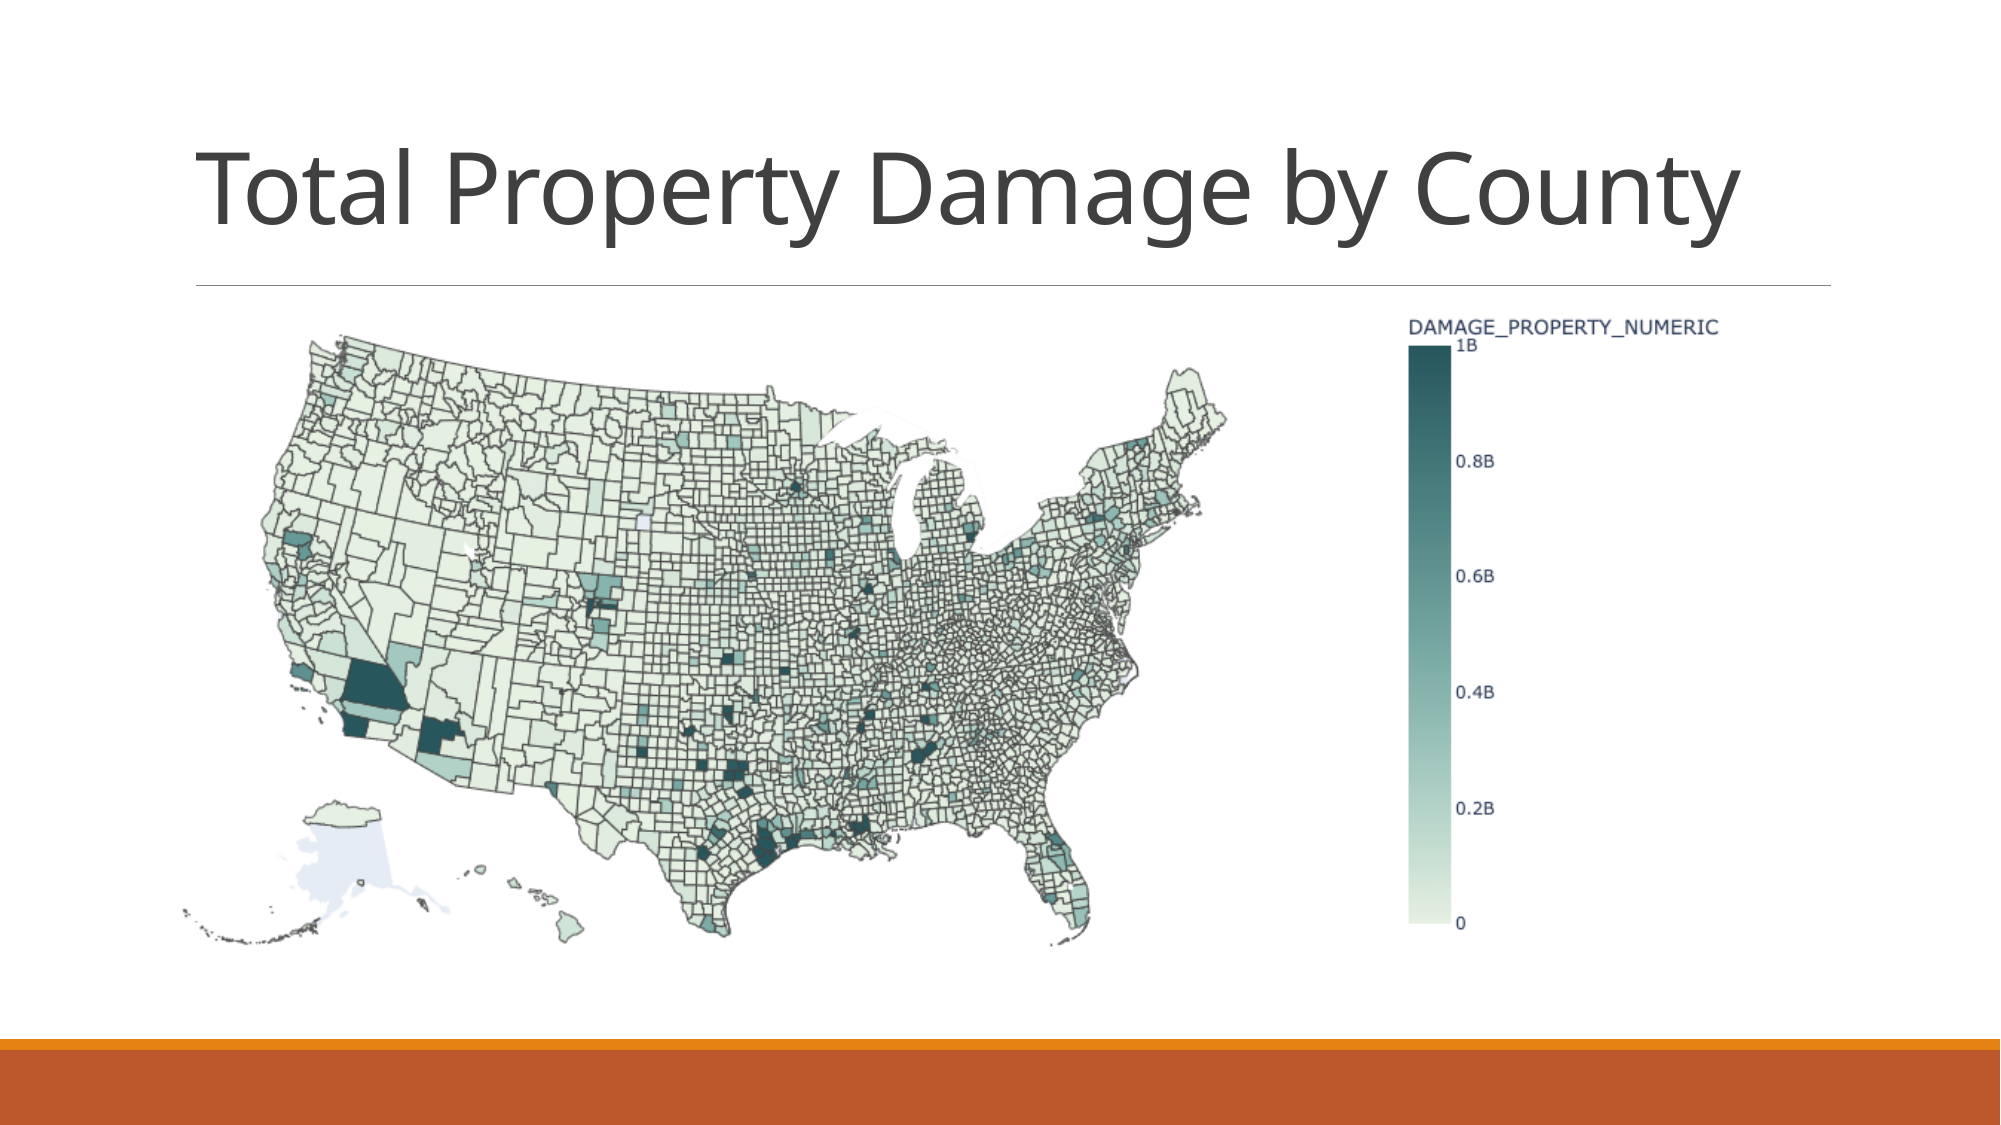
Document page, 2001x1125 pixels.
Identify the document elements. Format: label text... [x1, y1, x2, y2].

title Total Property Damage by County [180, 14, 1830, 253]
picture [1345, 302, 1722, 931]
picture [169, 302, 1238, 964]
